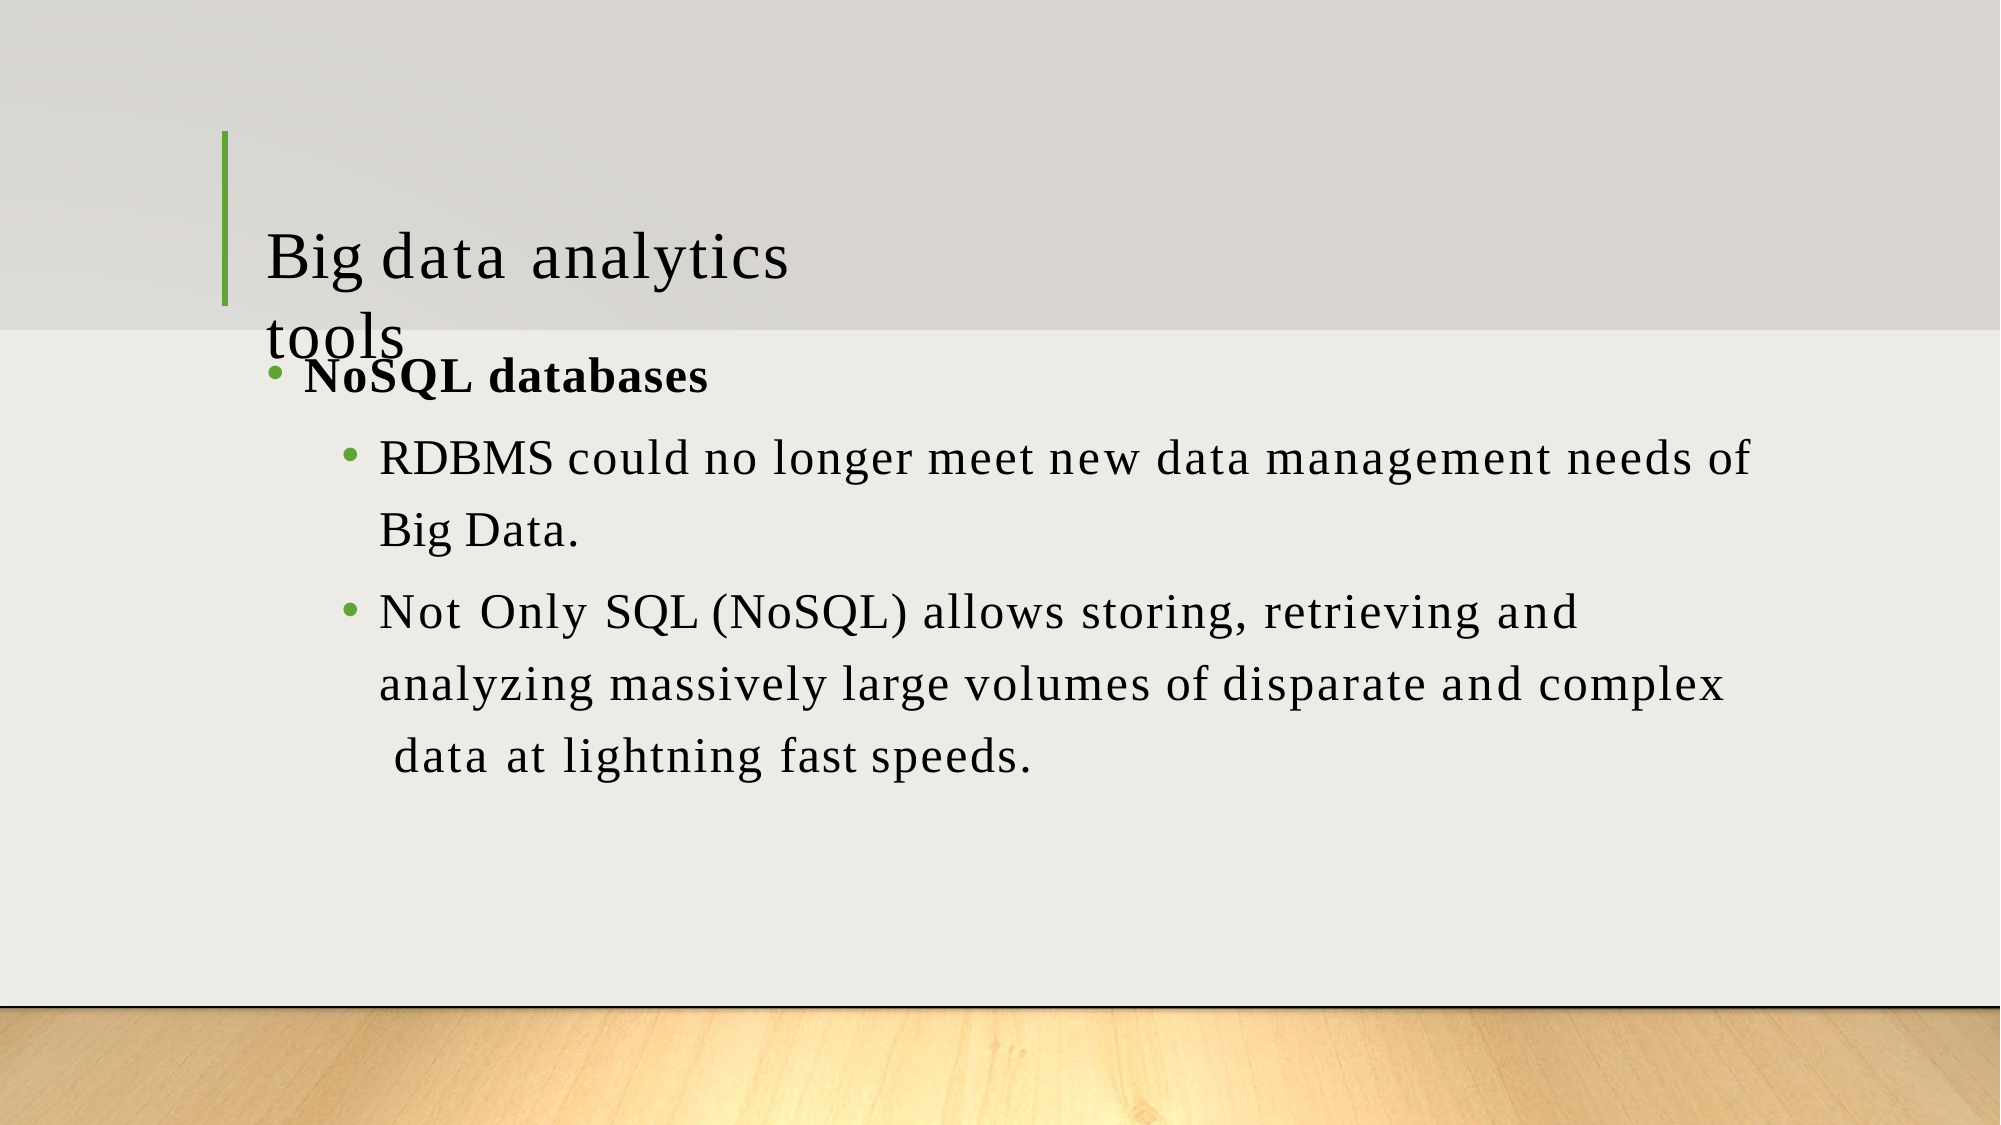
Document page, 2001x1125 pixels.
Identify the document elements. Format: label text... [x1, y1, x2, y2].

title Big data analytics tools [264, 210, 950, 317]
text_box NoSQL databases RDBMS could no longer meet new data management needs of Big Data. Not Only SQL (NoSQL) allows storing, retrieving and analyzing massively large volumes of disparate and complex data at lightning fast speeds. [264, 317, 1756, 783]
picture [0, 0, 2000, 1006]
picture [0, 1008, 2000, 1125]
